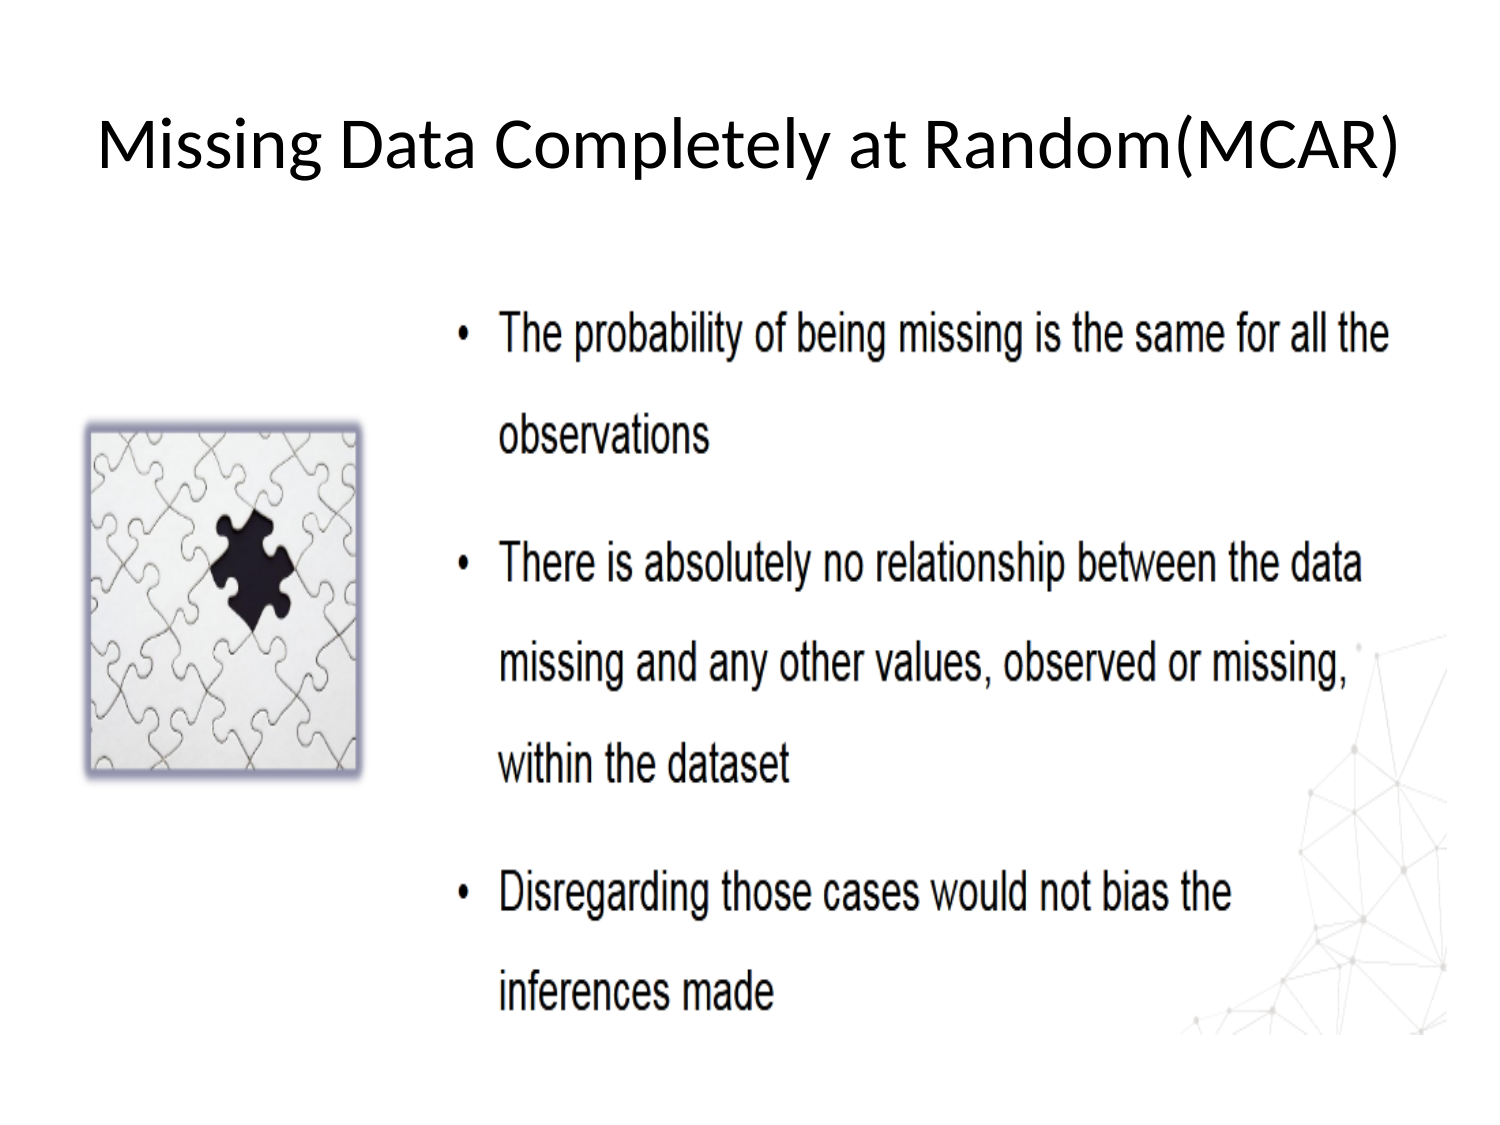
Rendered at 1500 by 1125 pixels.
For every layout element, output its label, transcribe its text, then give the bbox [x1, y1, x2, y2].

picture [64, 266, 1448, 1036]
title Missing Data Completely at Random(MCAR) [75, 45, 1425, 233]
